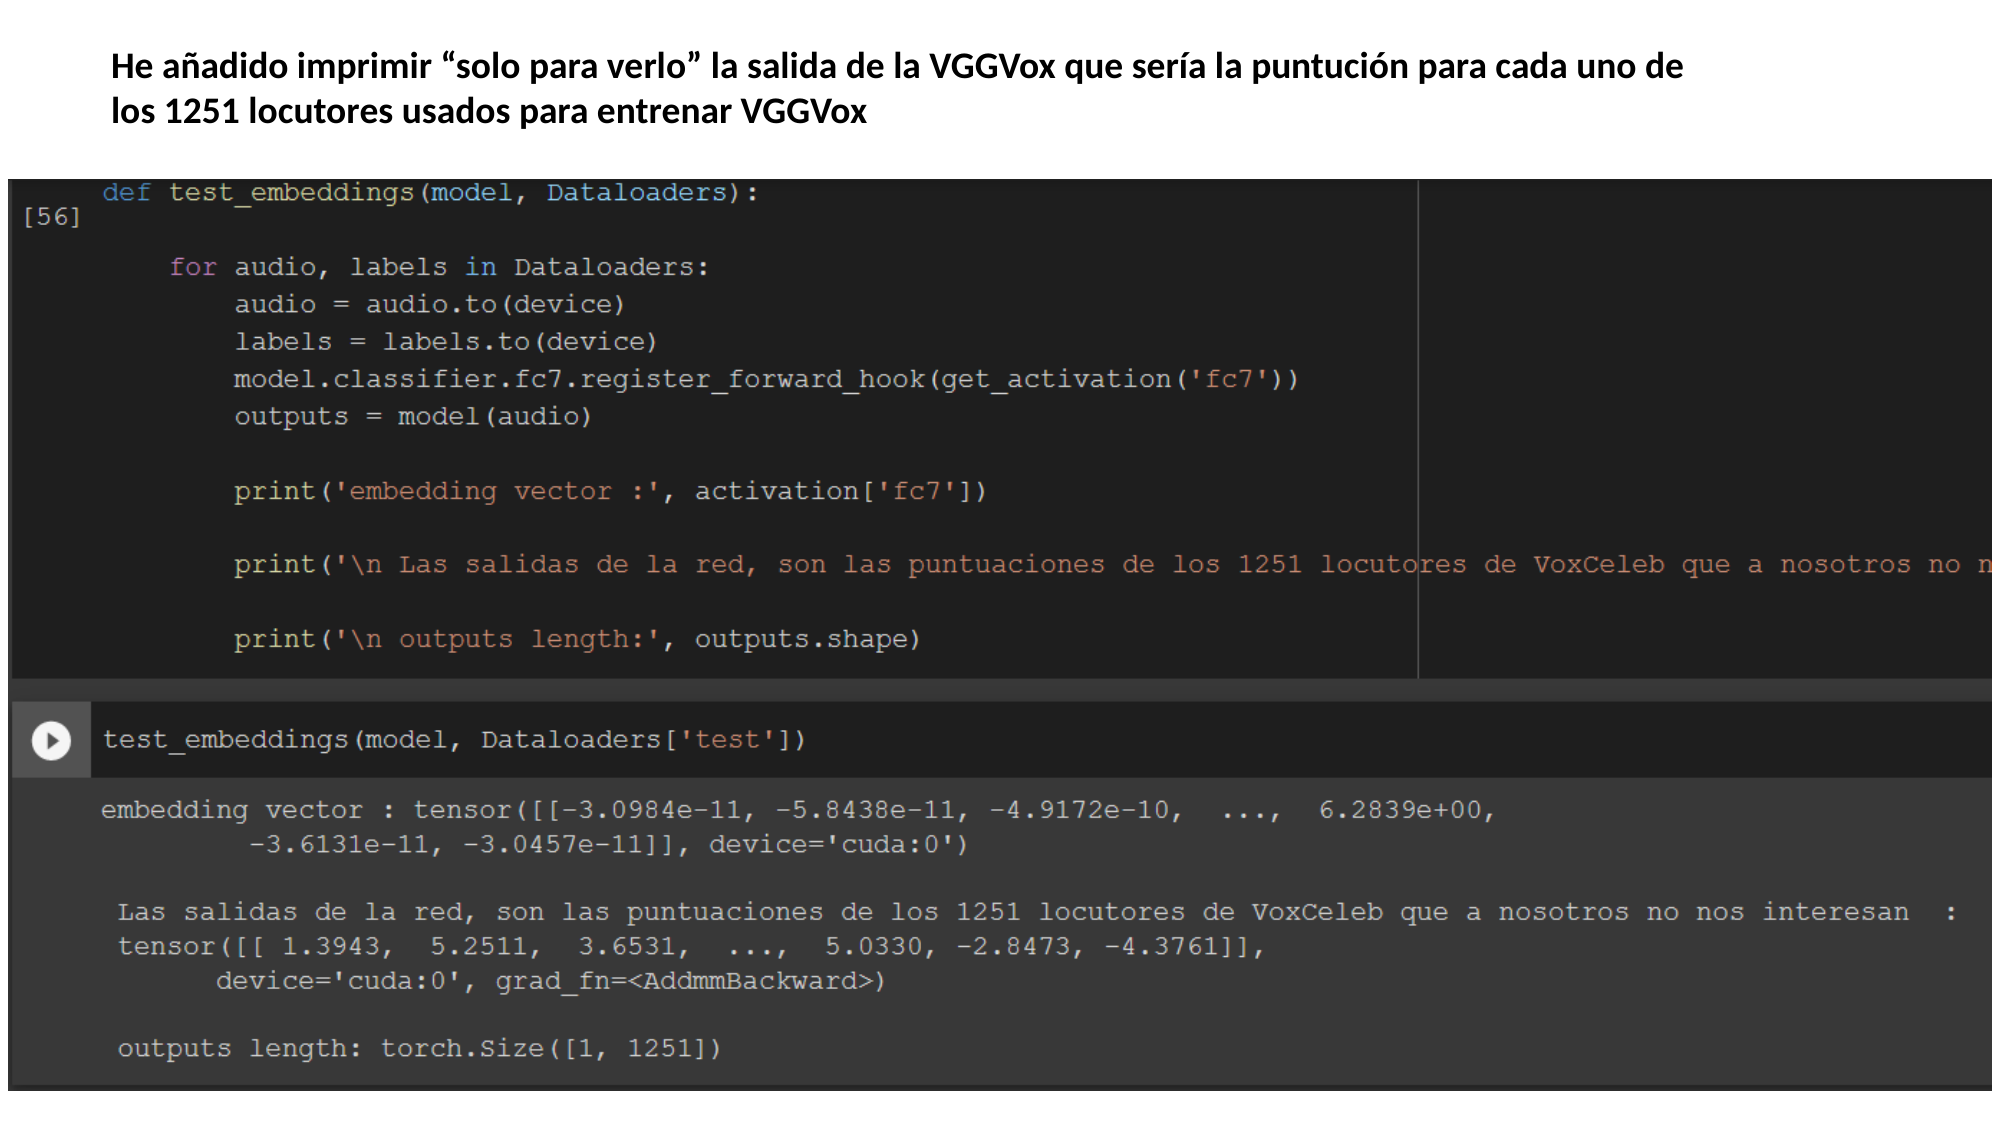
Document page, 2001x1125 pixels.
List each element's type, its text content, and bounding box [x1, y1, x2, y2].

picture [7, 179, 1992, 1091]
text_box He añadido imprimir “solo para verlo” la salida de la VGGVox que sería la puntución para cada uno de los 1251 locutores usados para entrenar VGGVox [96, 34, 1751, 139]
